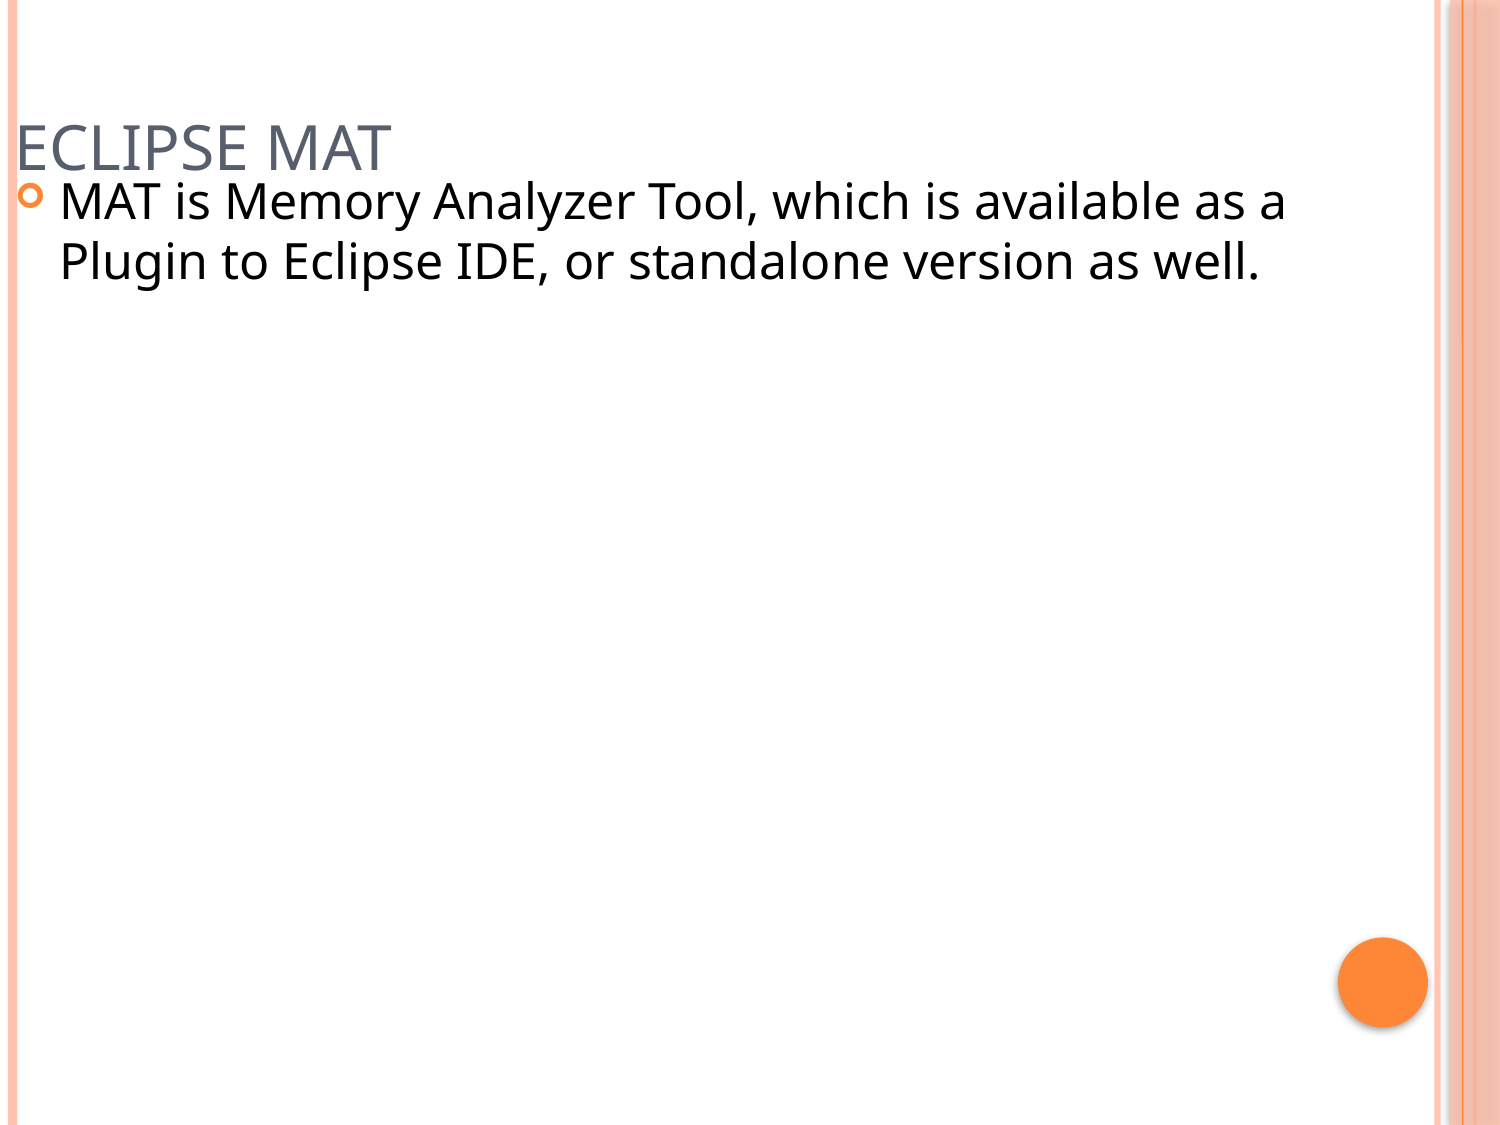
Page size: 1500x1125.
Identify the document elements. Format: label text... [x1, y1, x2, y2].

title Eclipse MAT [0, 50, 1413, 162]
subtitle MAT is Memory Analyzer Tool, which is available as a Plugin to Eclipse IDE, or standalone version as well. [0, 162, 1450, 1100]
